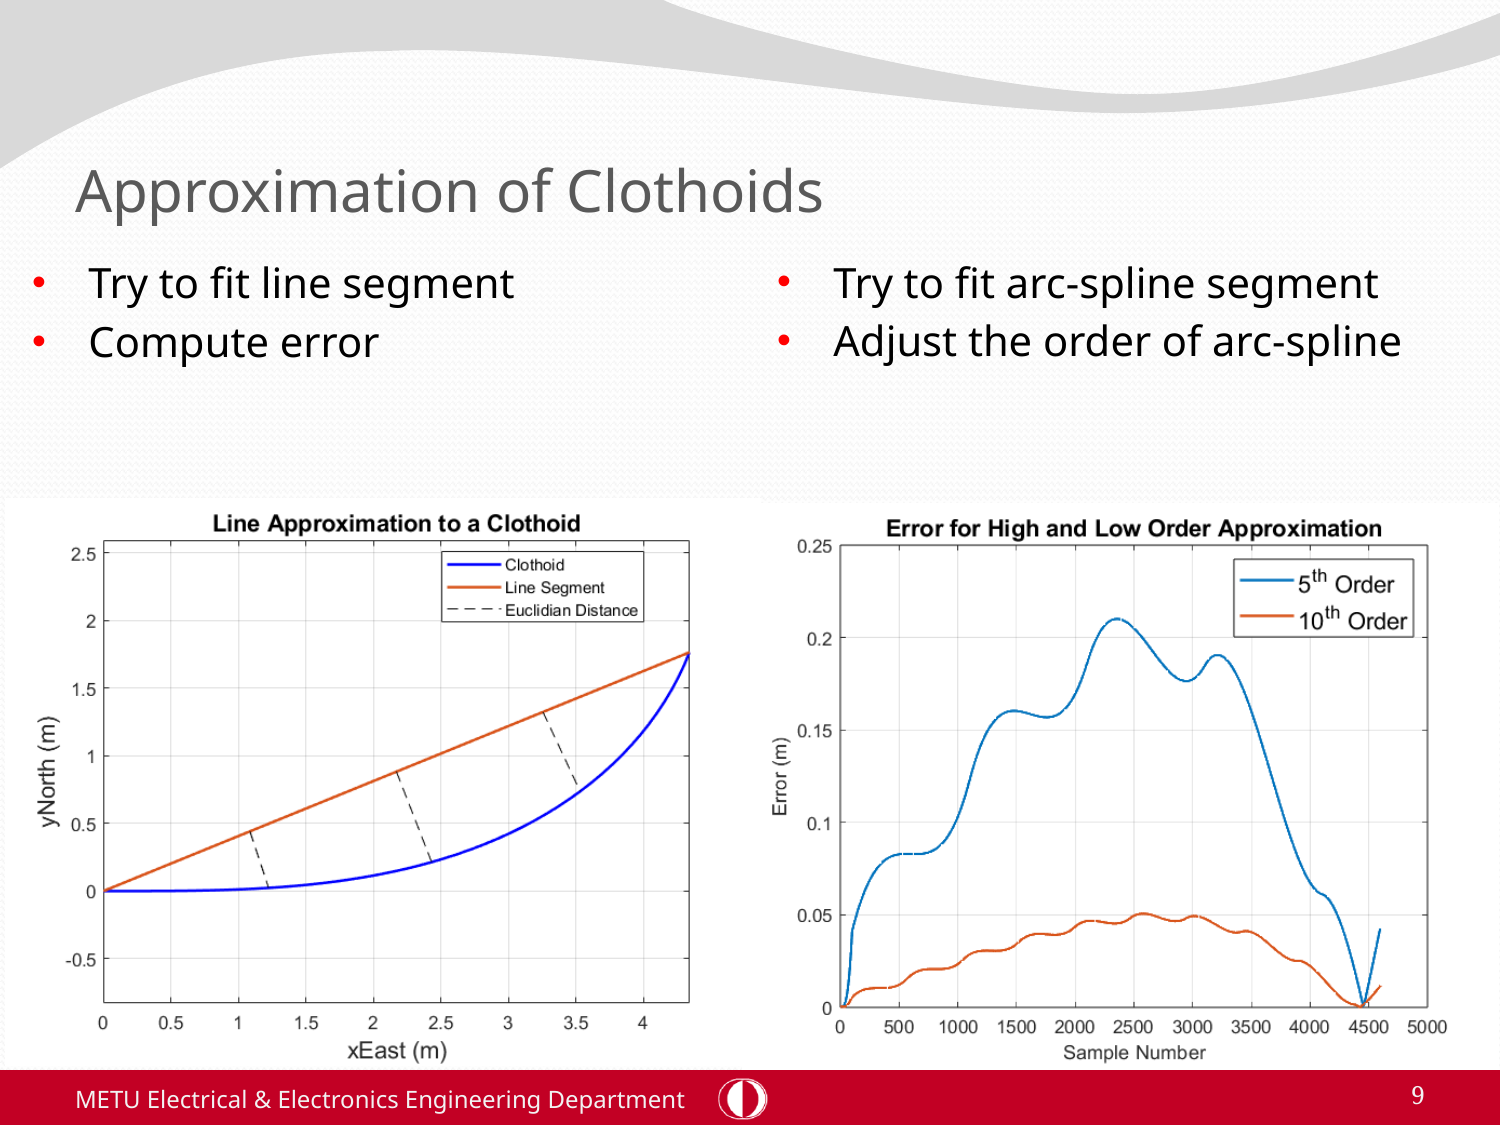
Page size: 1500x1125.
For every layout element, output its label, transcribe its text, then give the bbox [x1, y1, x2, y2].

picture [5, 498, 1499, 1071]
list Try to fit arc-spline segment Adjust the order of arc-spline [761, 248, 1488, 443]
slide_number METU Electrical & Electronics Engineering Department [75, 1079, 732, 1114]
title Approximation of Clothoids [75, 55, 1500, 224]
picture [713, 1078, 781, 1122]
text_box Try to fit line segment Compute error [17, 249, 743, 444]
slide_number 9 [1330, 1084, 1425, 1114]
